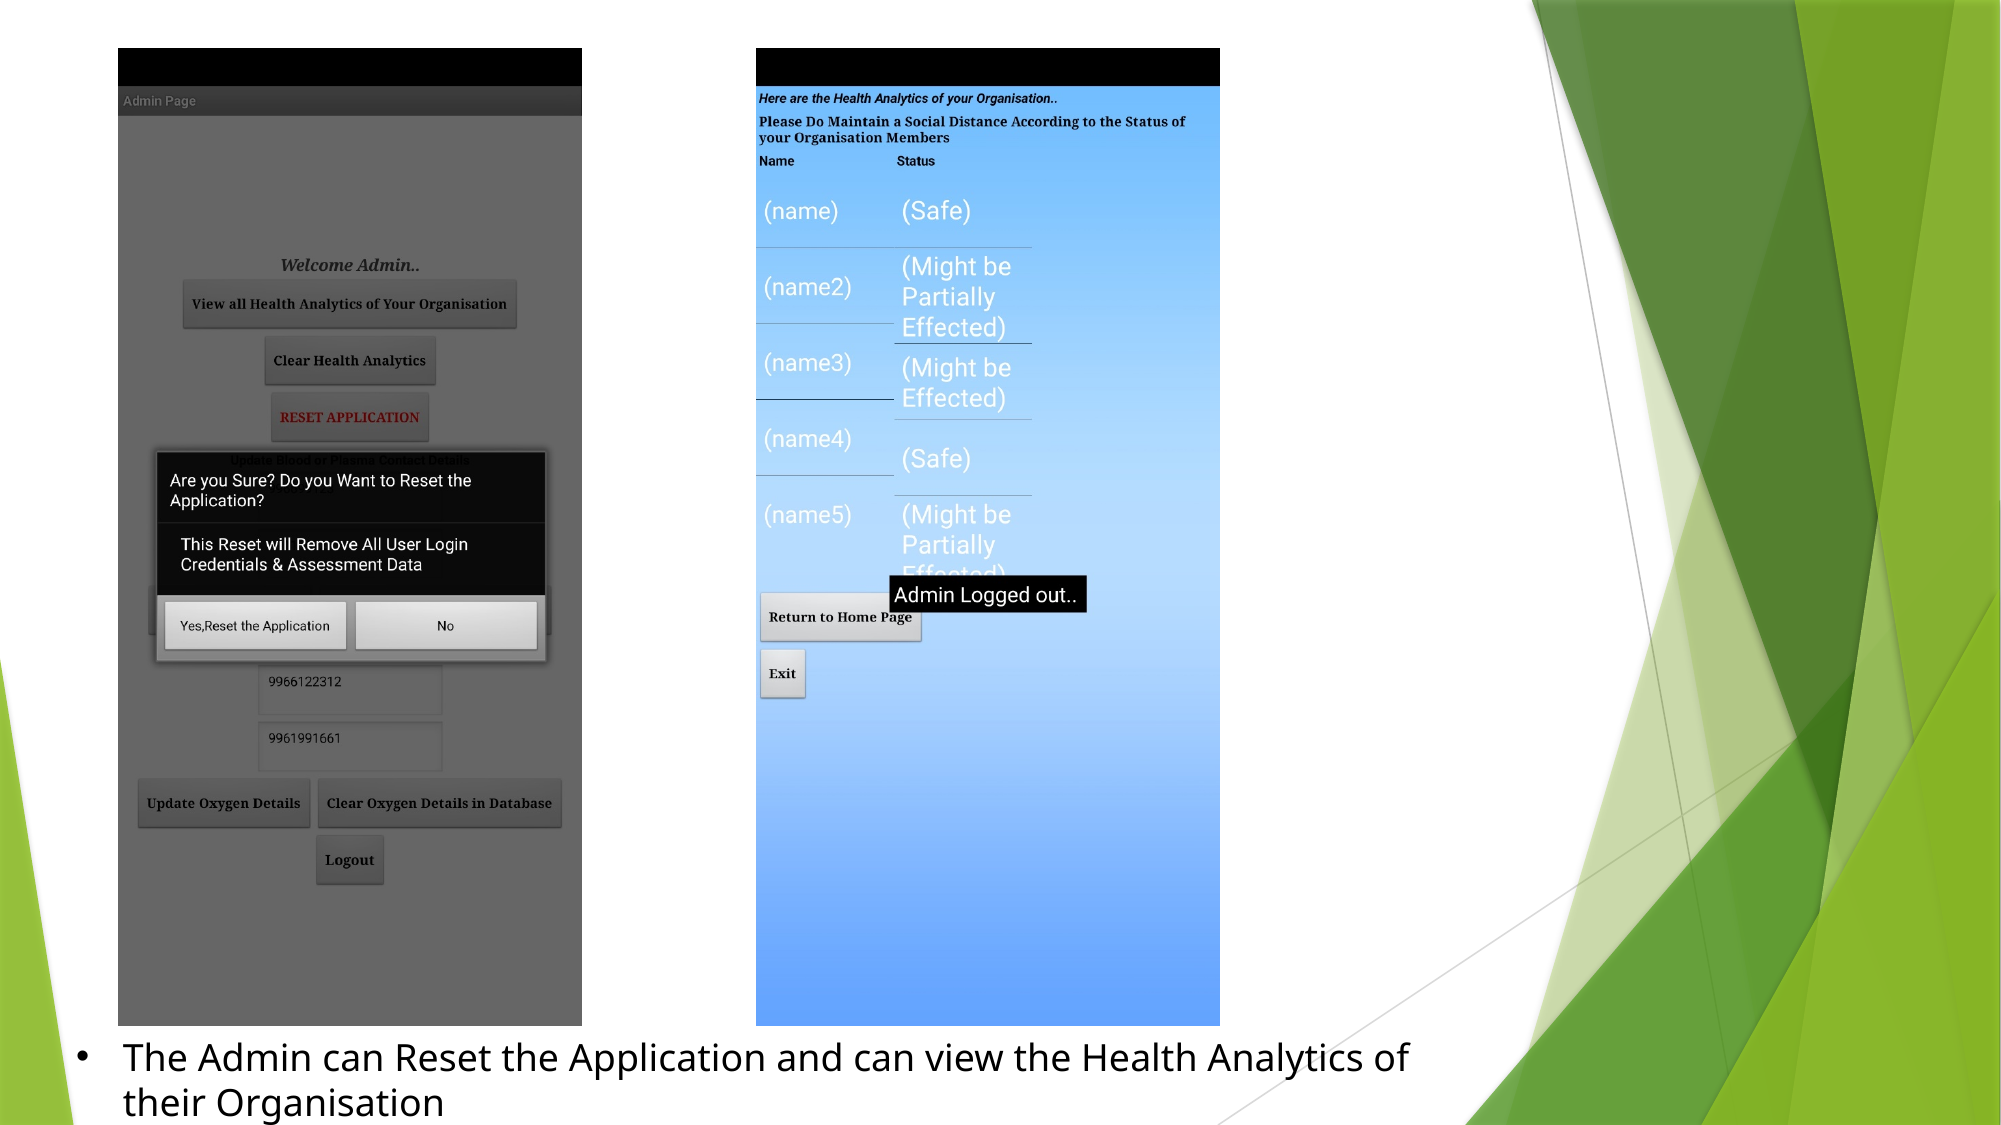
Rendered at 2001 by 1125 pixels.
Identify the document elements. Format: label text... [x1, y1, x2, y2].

text_box The Admin can Reset the Application and can view the Health Analytics of their Organisation [61, 1026, 1514, 1125]
picture [756, 48, 1221, 1027]
picture [117, 48, 582, 1027]
